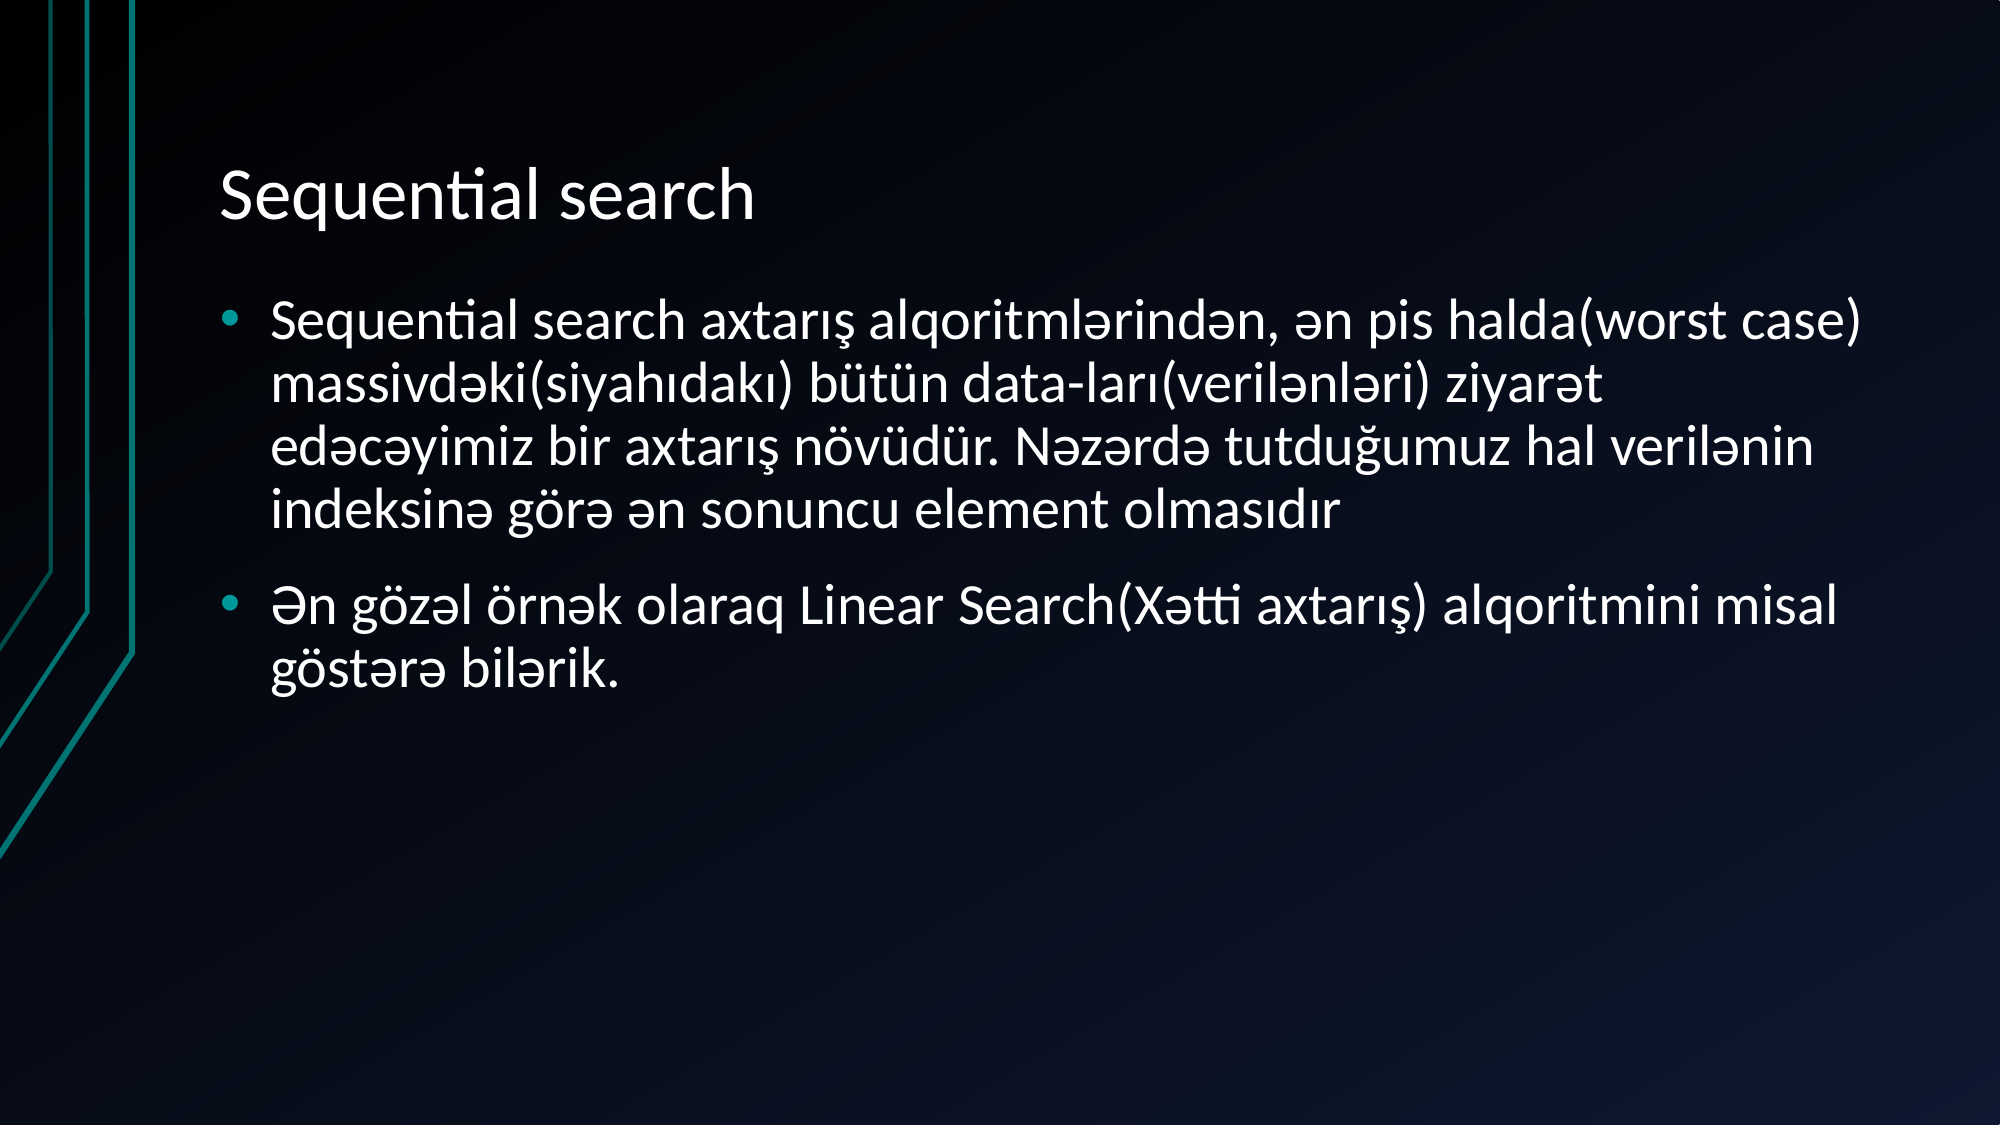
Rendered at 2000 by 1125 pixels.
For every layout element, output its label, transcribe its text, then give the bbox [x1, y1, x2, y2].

list Sequential search axtarış alqoritmlərindən, ən pis halda(worst case) massivdəki(siyahıdakı) bütün data-ları(verilənləri) ziyarət edəcəyimiz bir axtarış növüdür. Nəzərdə tutduğumuz hal verilənin indeksinə görə ən sonuncu element olmasıdır Ən gözəl örnək olaraq Linear Search(Xətti axtarış) alqoritmini misal göstərə bilərik. [199, 279, 1900, 1012]
title Sequential search [199, 45, 1900, 246]
